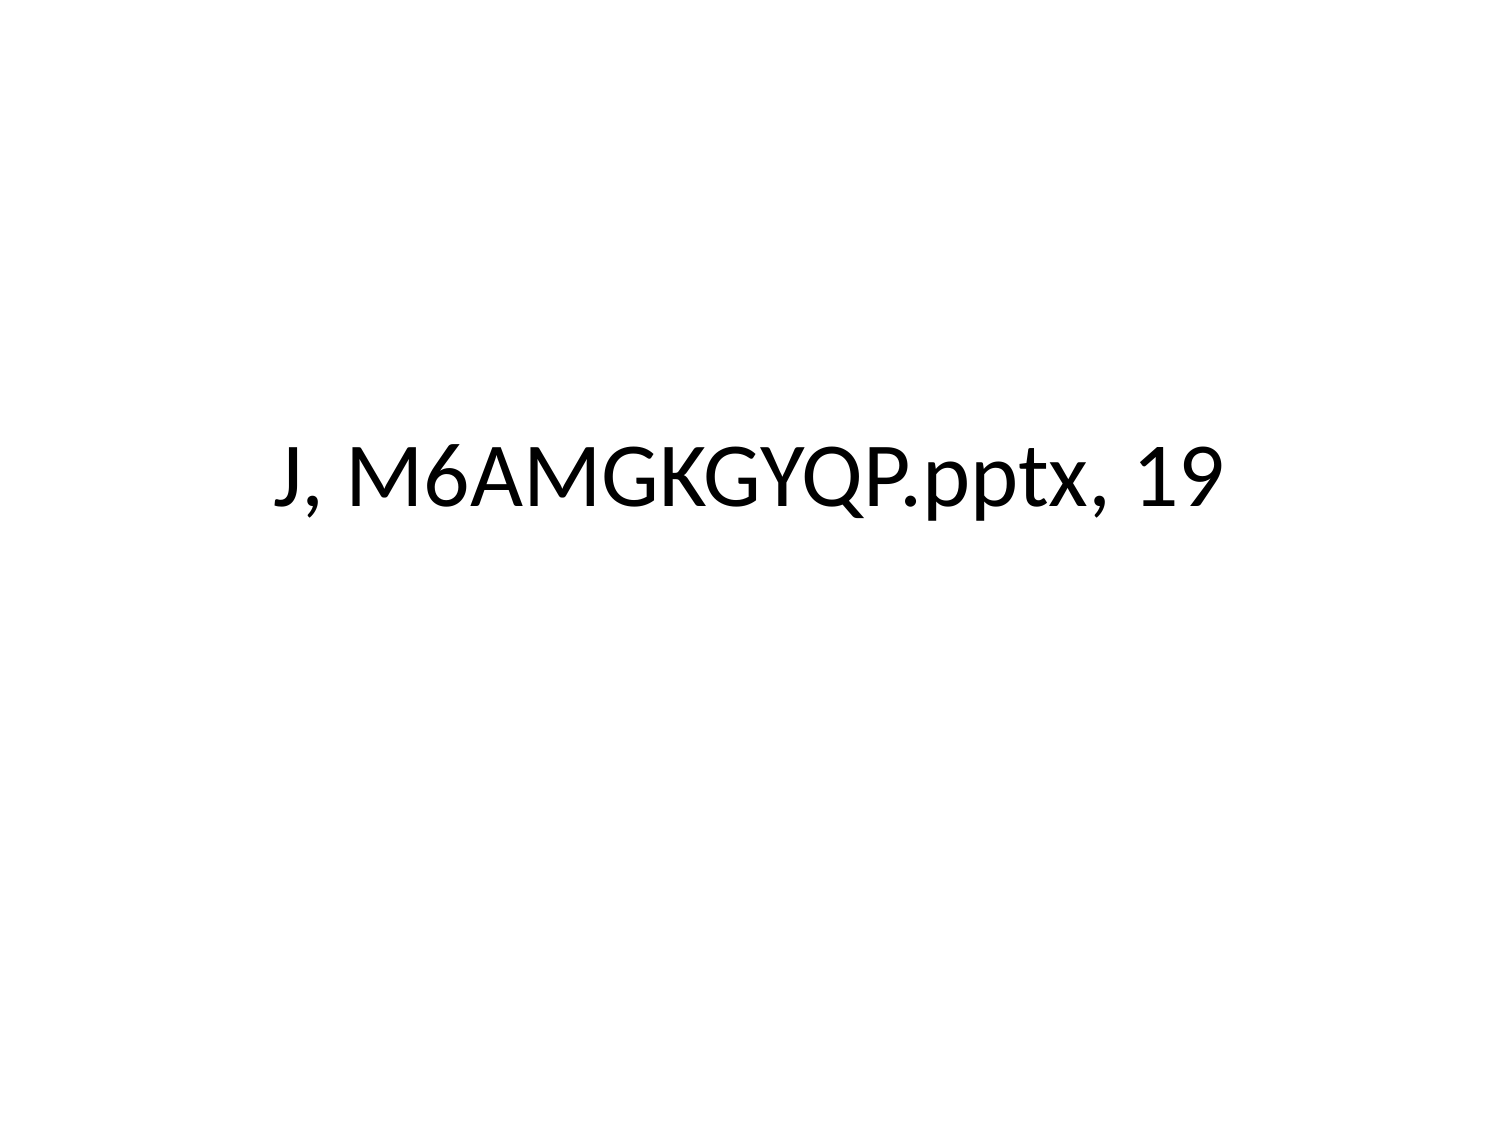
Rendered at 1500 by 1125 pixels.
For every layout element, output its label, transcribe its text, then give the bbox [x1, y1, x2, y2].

title J, M6AMGKGYQP.pptx, 19 [112, 349, 1388, 591]
